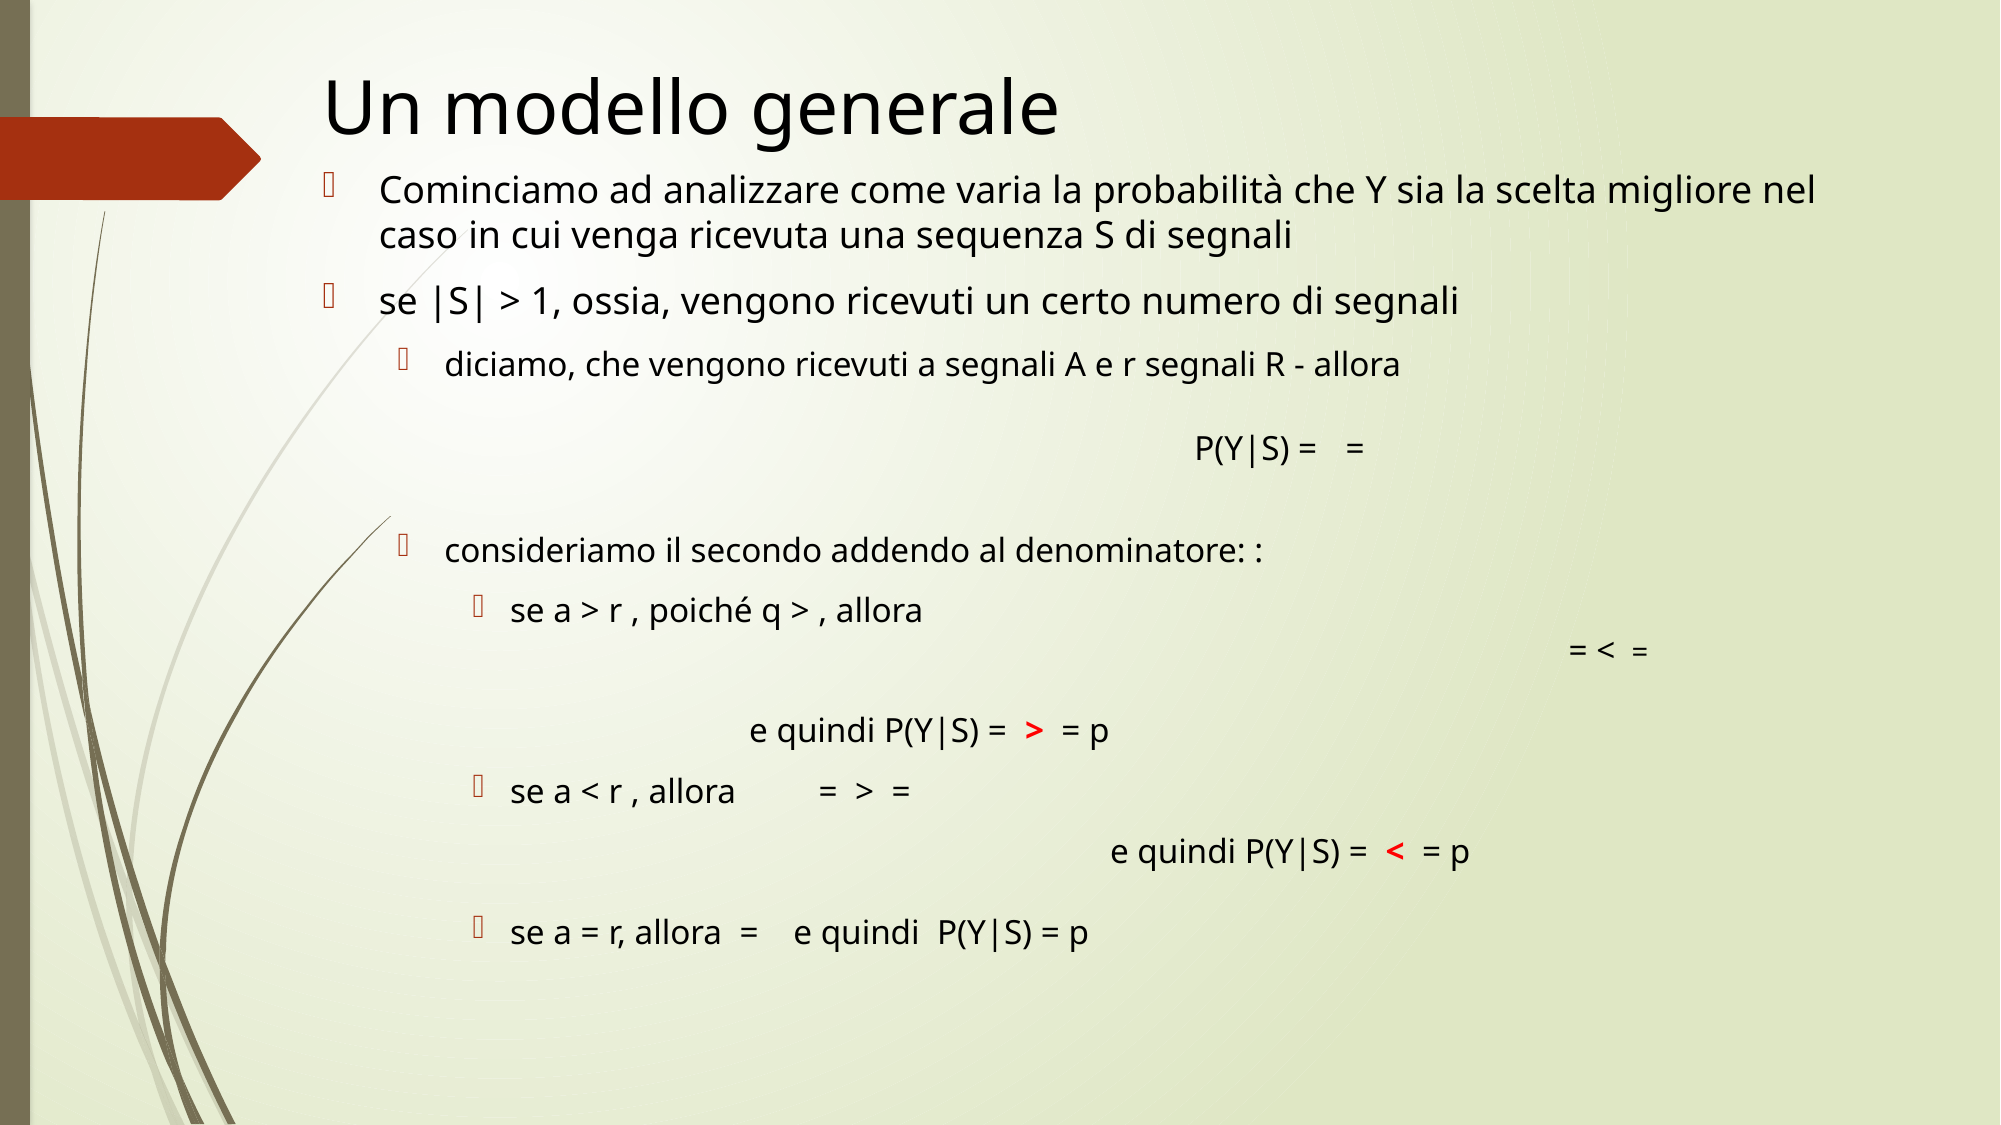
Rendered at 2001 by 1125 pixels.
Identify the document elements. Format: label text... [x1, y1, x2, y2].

title Un modello generale [307, 51, 1770, 159]
